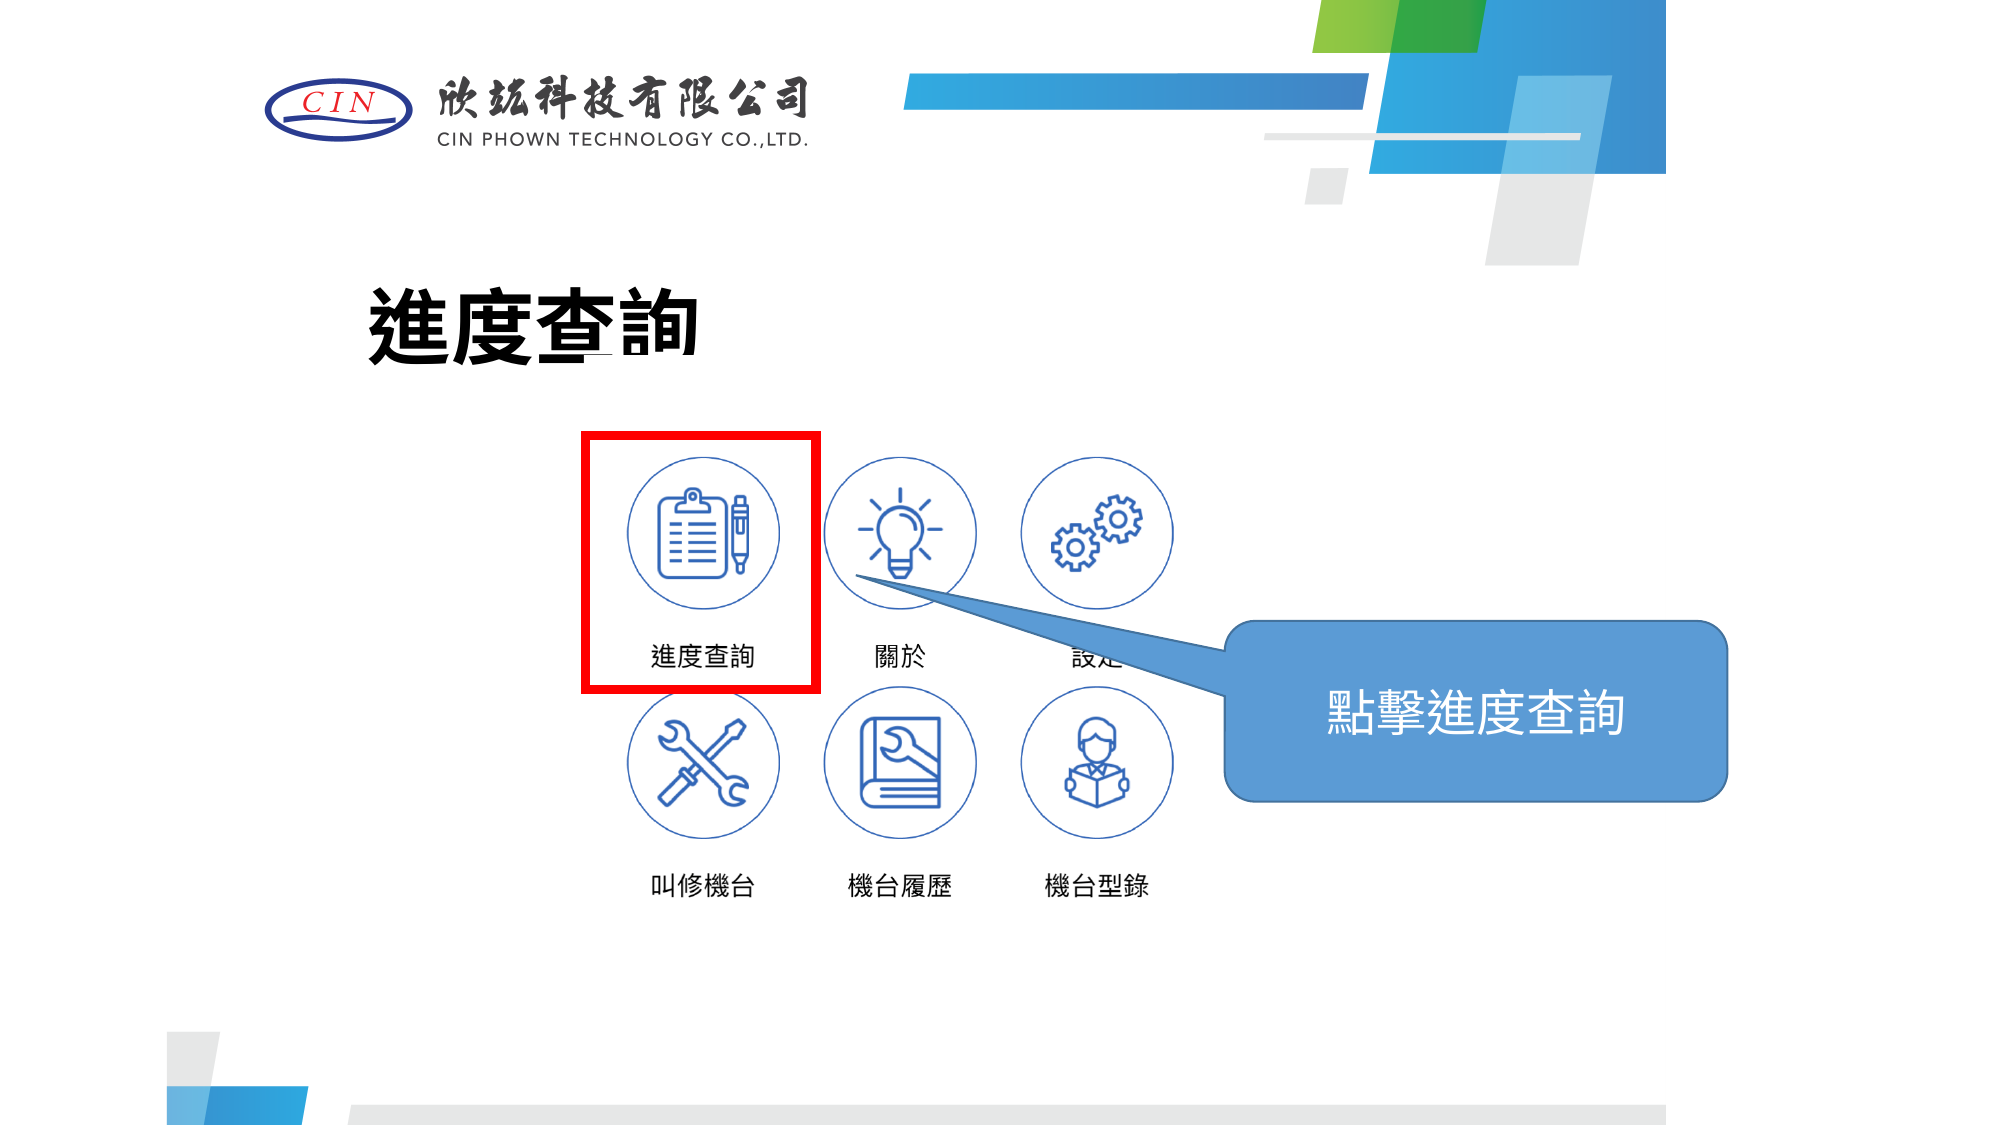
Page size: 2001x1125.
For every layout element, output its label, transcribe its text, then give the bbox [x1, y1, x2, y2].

picture [166, 0, 1666, 1125]
text_box 點擊進度查詢 [1666, 619, 1729, 803]
